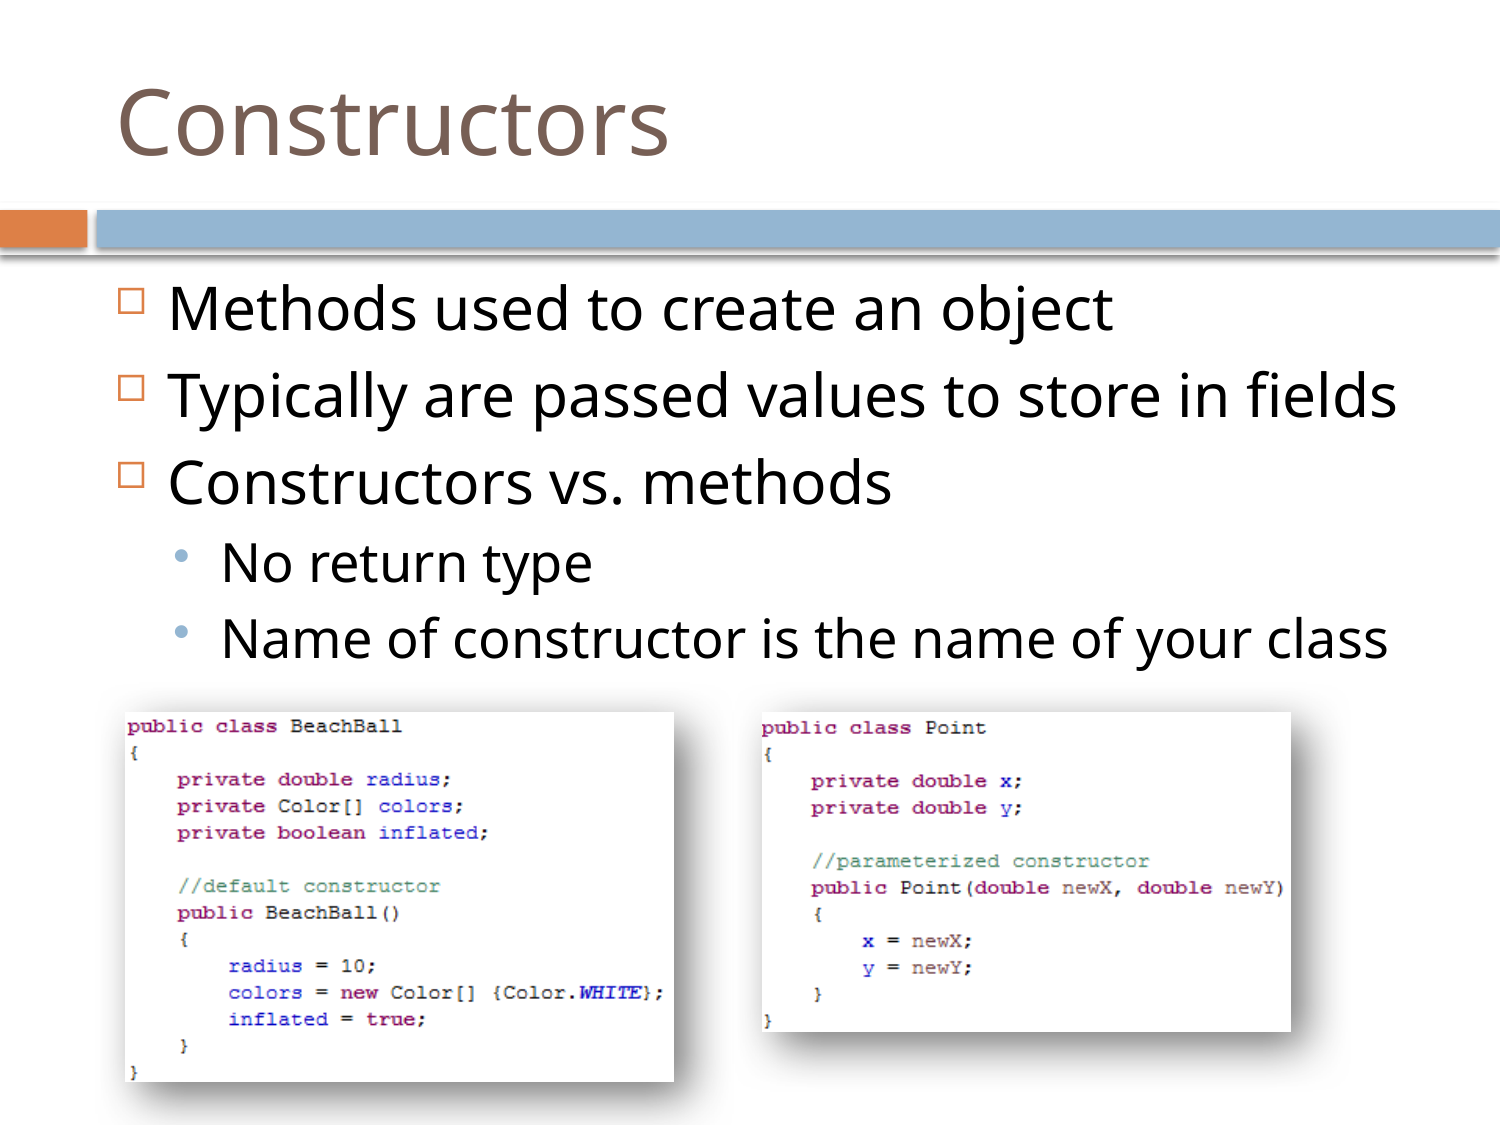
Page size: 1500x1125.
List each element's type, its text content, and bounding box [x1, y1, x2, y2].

title Constructors [100, 37, 1438, 200]
picture [124, 712, 674, 1082]
list Methods used to create an object Typically are passed values to store in fields Constructors vs. methods No return type Name of constructor is the name of your class [100, 262, 1438, 1000]
picture [762, 712, 1291, 1032]
